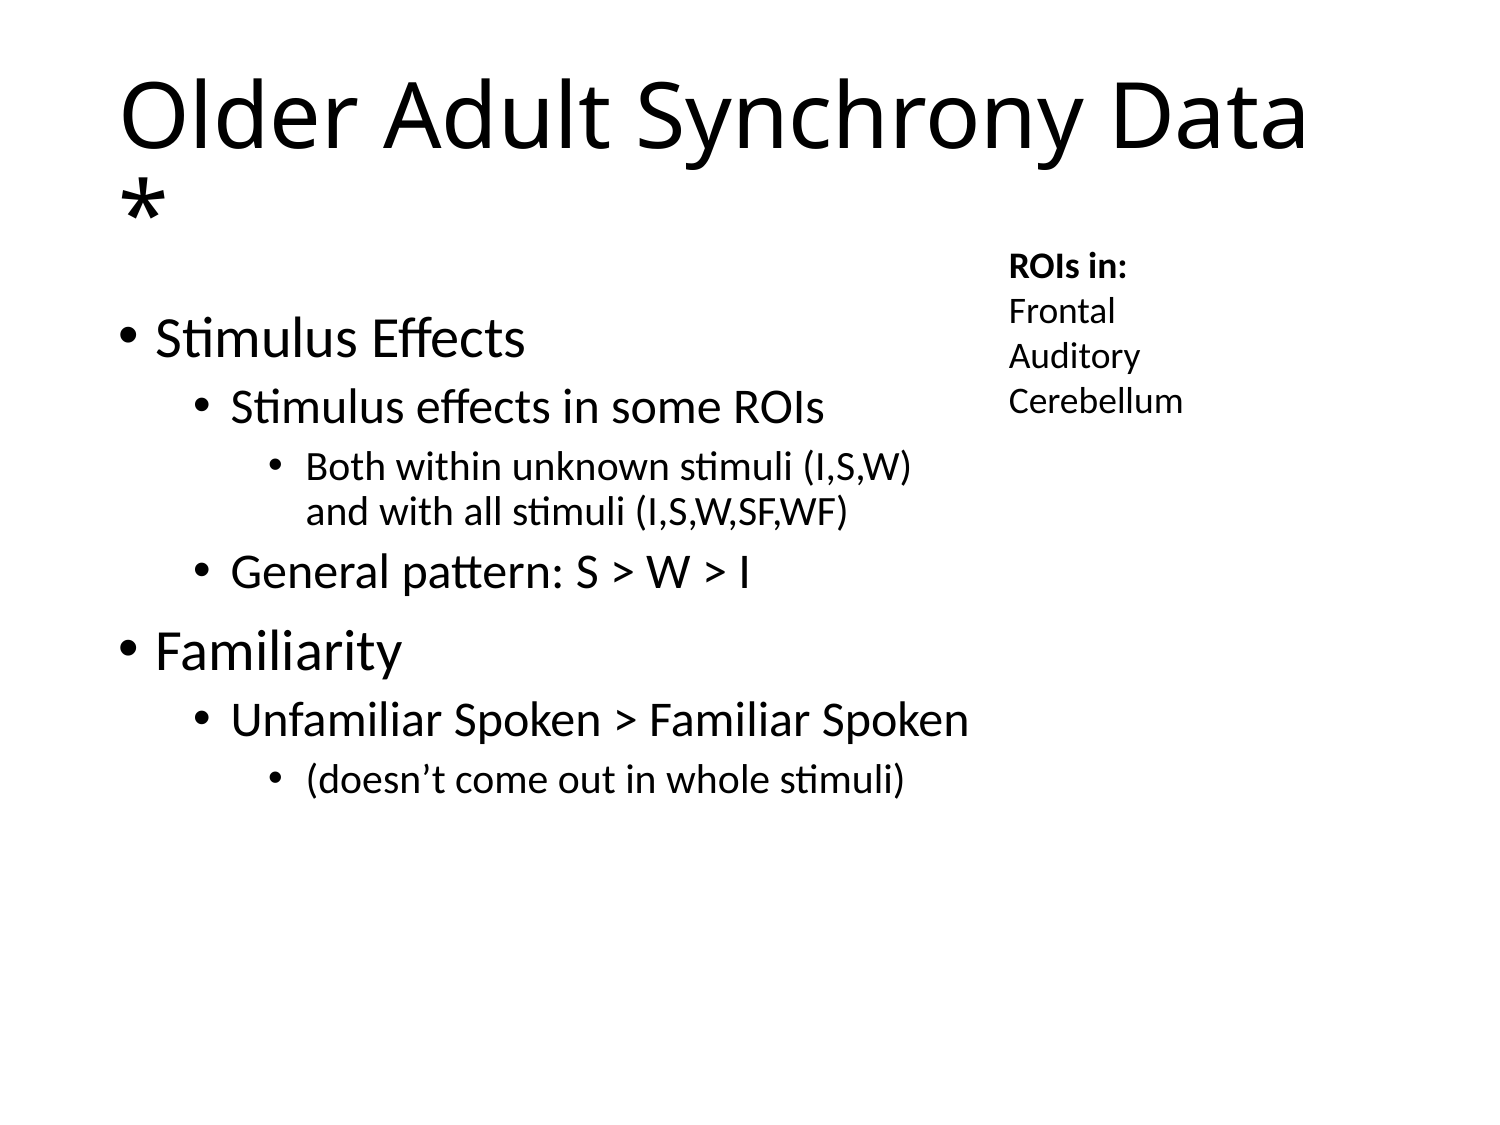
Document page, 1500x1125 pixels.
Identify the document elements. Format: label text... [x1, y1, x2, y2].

text_box ROIs in: Frontal Auditory Cerebellum [993, 233, 1199, 429]
list Stimulus Effects Stimulus effects in some ROIs Both within unknown stimuli (I,S,W) and with all stimuli (I,S,W,SF,WF) General pattern: S > W > I Familiarity Unfamiliar Spoken > Familiar Spoken (doesn’t come out in whole stimuli) [103, 299, 1397, 1014]
title Older Adult Synchrony Data * [103, 59, 1397, 278]
